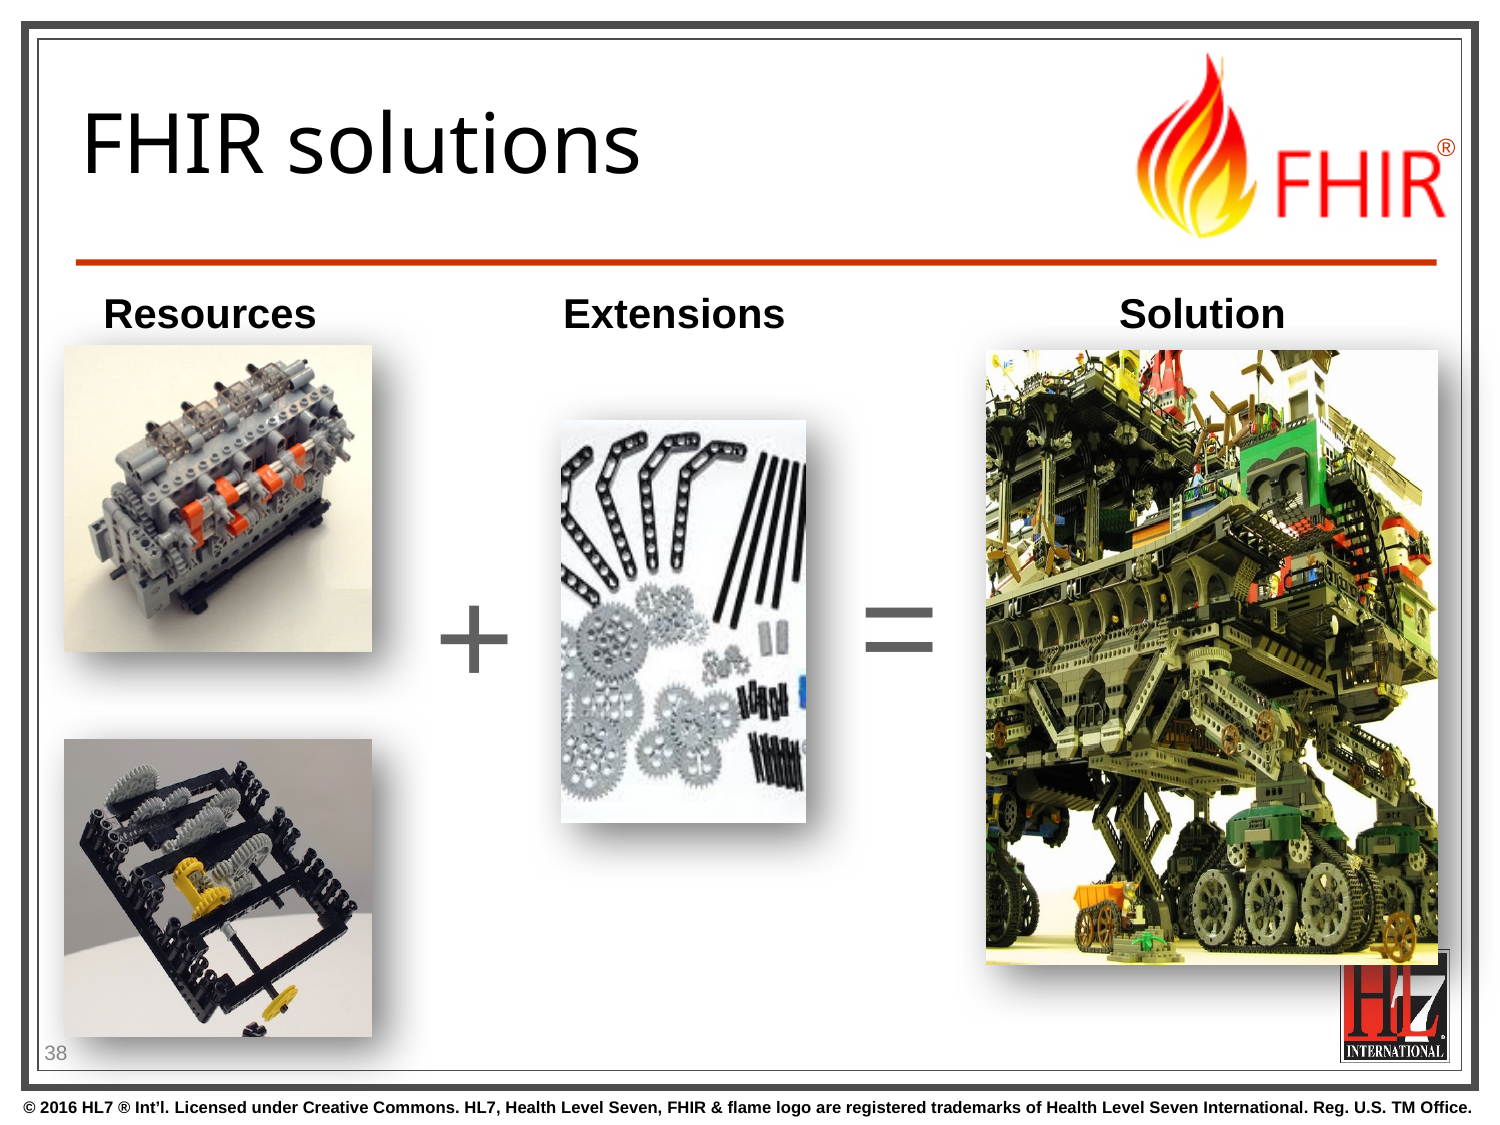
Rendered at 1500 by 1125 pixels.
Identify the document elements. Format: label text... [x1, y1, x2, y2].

slide_number 38 [29, 1034, 148, 1071]
text_box Resources [88, 278, 372, 344]
text_box = [845, 531, 956, 711]
text_box Extensions [548, 278, 809, 344]
picture [985, 350, 1438, 965]
picture [64, 739, 373, 1038]
text_box + [419, 540, 530, 721]
picture [560, 420, 806, 823]
picture [1124, 42, 1458, 249]
text_box Solution [1104, 278, 1317, 344]
title FHIR solutions [64, 54, 1140, 244]
picture [1340, 954, 1450, 1063]
picture [64, 345, 373, 653]
